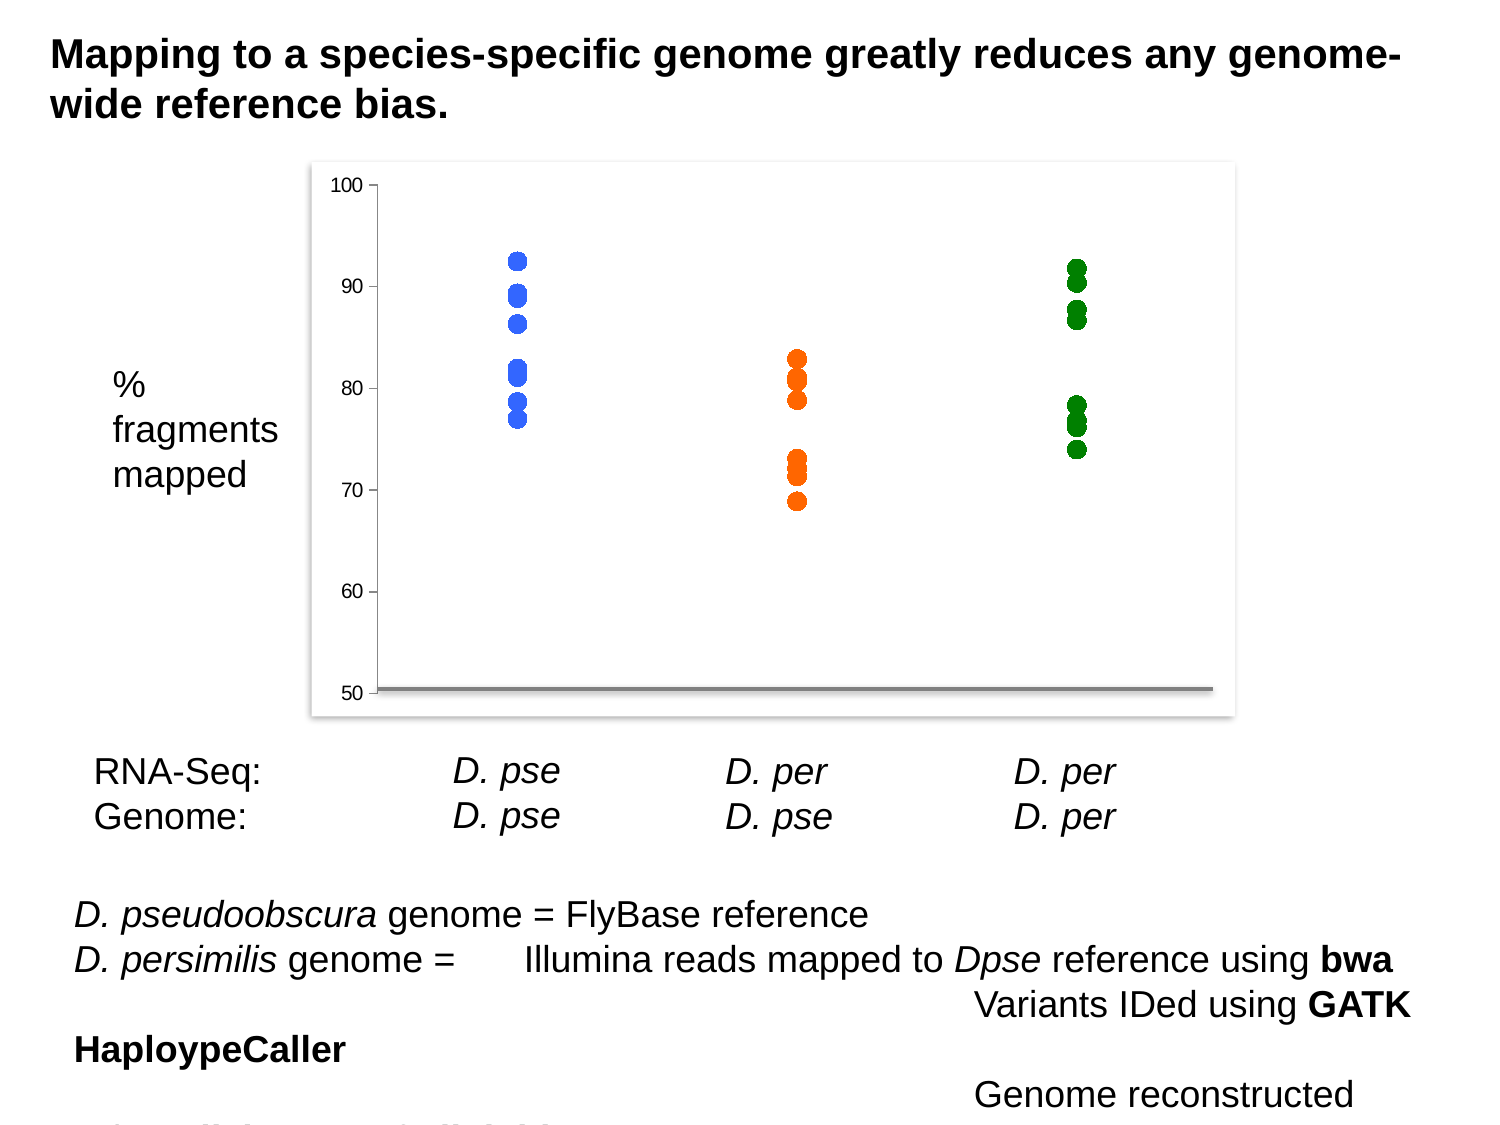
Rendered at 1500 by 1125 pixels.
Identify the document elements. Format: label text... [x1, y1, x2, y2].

text_box RNA-Seq: Genome: [78, 739, 285, 845]
text_box % fragments mapped [97, 352, 304, 503]
text_box Mapping to a species-specific genome greatly reduces any genome-wide reference bias. [35, 19, 1462, 134]
text_box D. pseudoobscura genome = FlyBase reference D. persimilis genome = Illumina reads mapped to Dpse reference using bwa Variants IDed using GATK HaploypeCaller Genome reconstructed using AlleleSeq vcf2diploid [58, 882, 1462, 1125]
chart [311, 161, 1236, 717]
text_box D. per D. pse [710, 739, 908, 845]
text_box D. per D. per [998, 739, 1197, 845]
text_box D. pse D. pse [437, 738, 636, 844]
